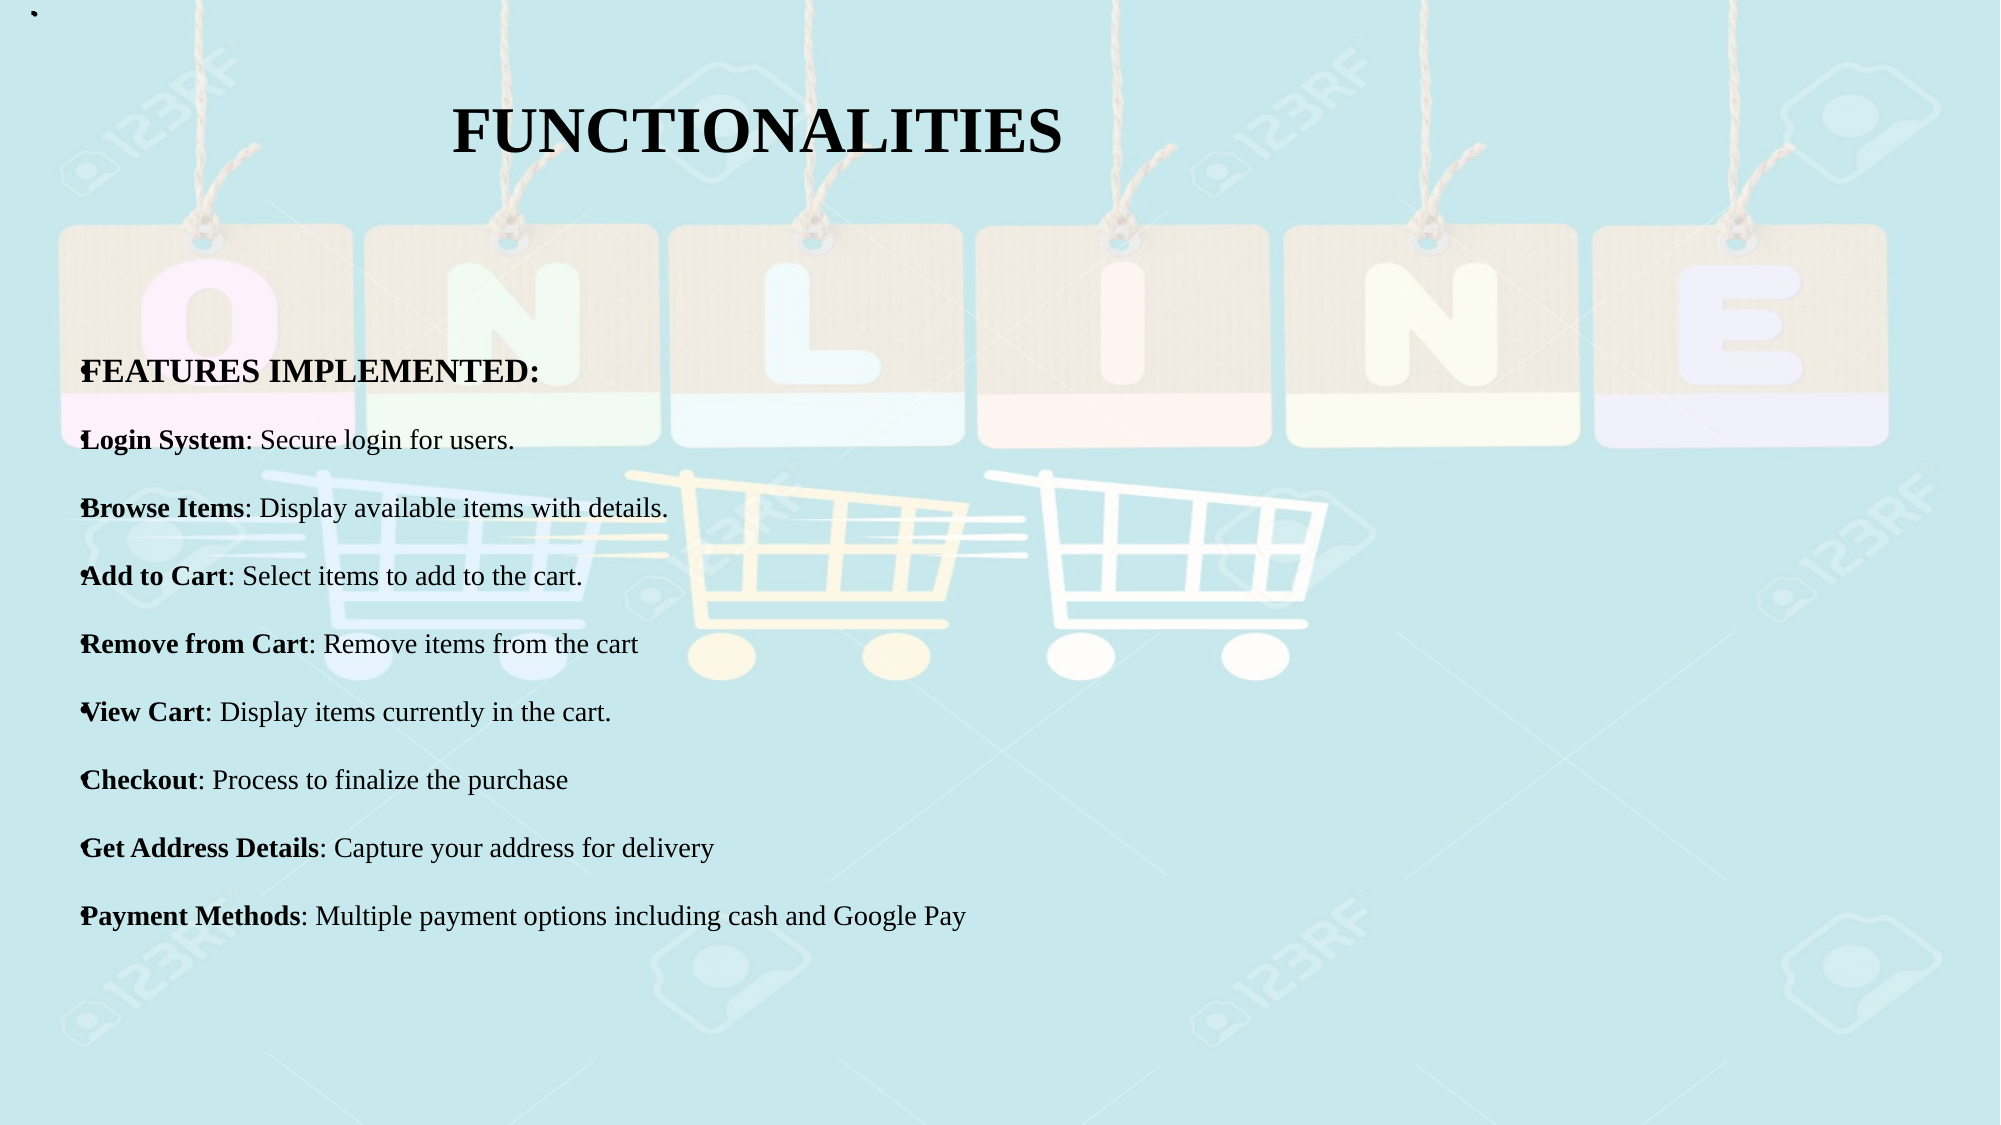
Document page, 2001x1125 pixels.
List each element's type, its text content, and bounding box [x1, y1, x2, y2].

list FEATURES IMPLEMENTED: Login System: Secure login for users. Browse Items: Display available items with details. Add to Cart: Select items to add to the cart. Remove from Cart: Remove items from the cart View Cart: Display items currently in the cart. Checkout: Process to finalize the purchase Get Address Details: Capture your address for delivery Payment Methods: Multiple payment options including cash and Google Pay [64, 304, 1374, 947]
title FUNCTIONALITIES [79, 87, 1806, 305]
text_box . [0, 0, 66, 33]
